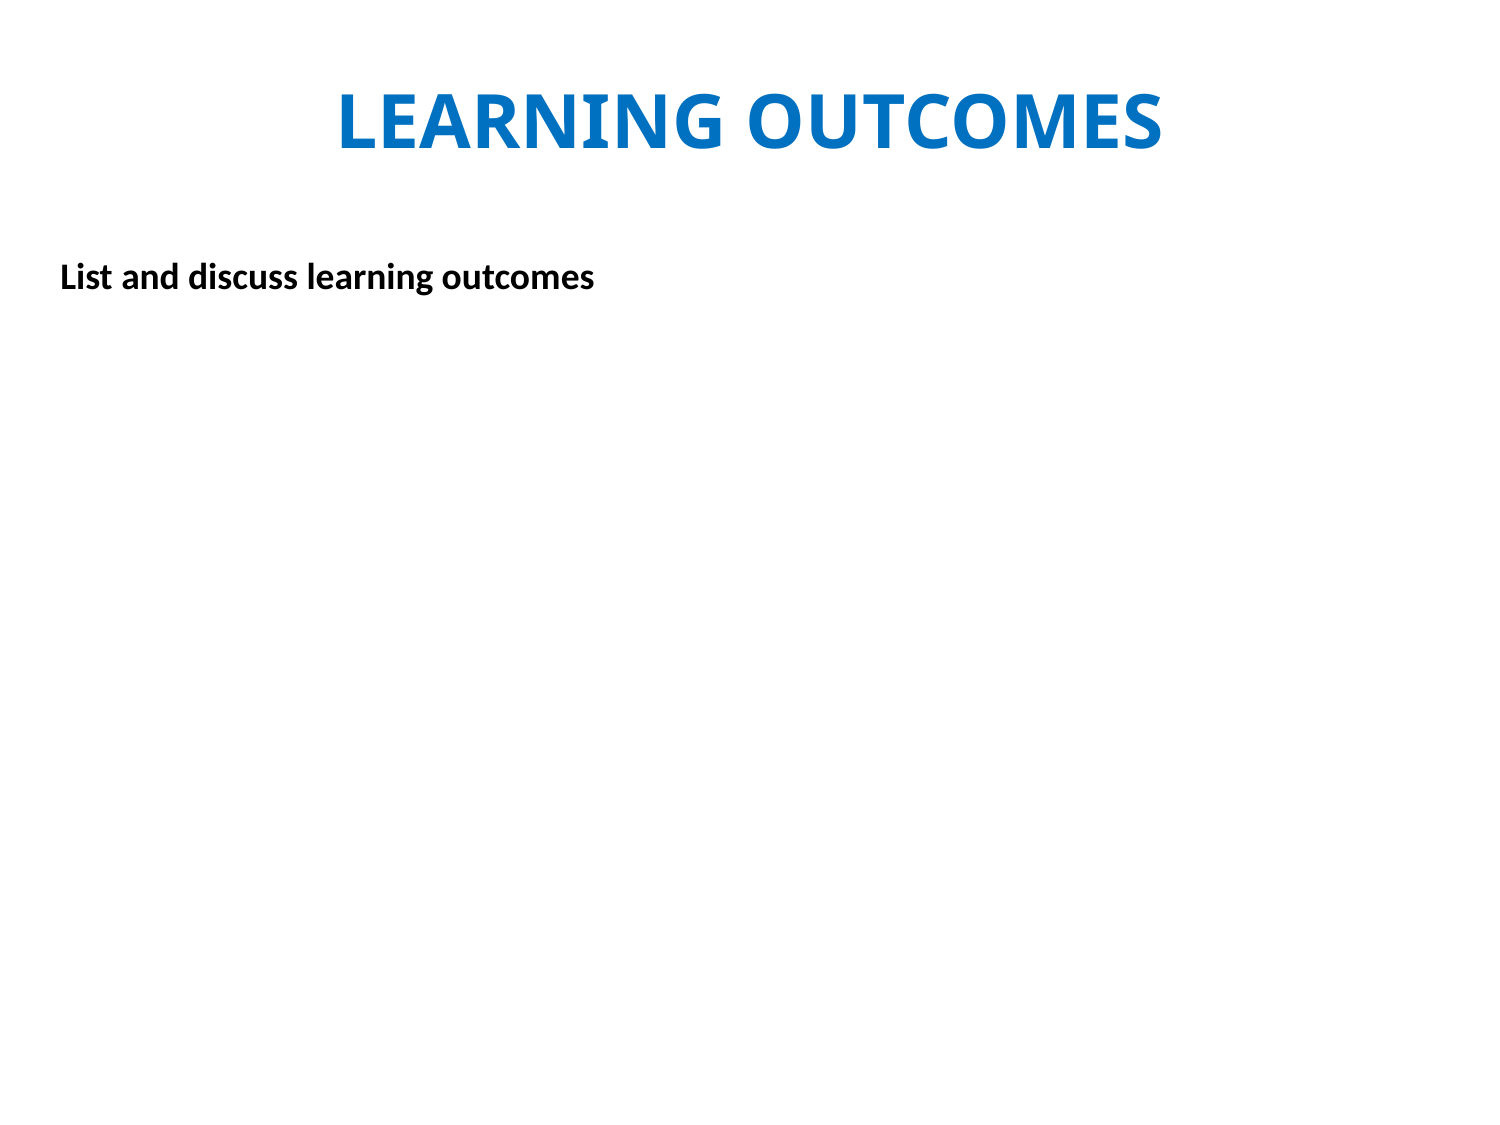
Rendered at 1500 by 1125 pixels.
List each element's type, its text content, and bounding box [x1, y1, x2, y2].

title LEARNING OUTCOMES [103, 59, 1397, 179]
text_box List and discuss learning outcomes [45, 221, 1455, 305]
